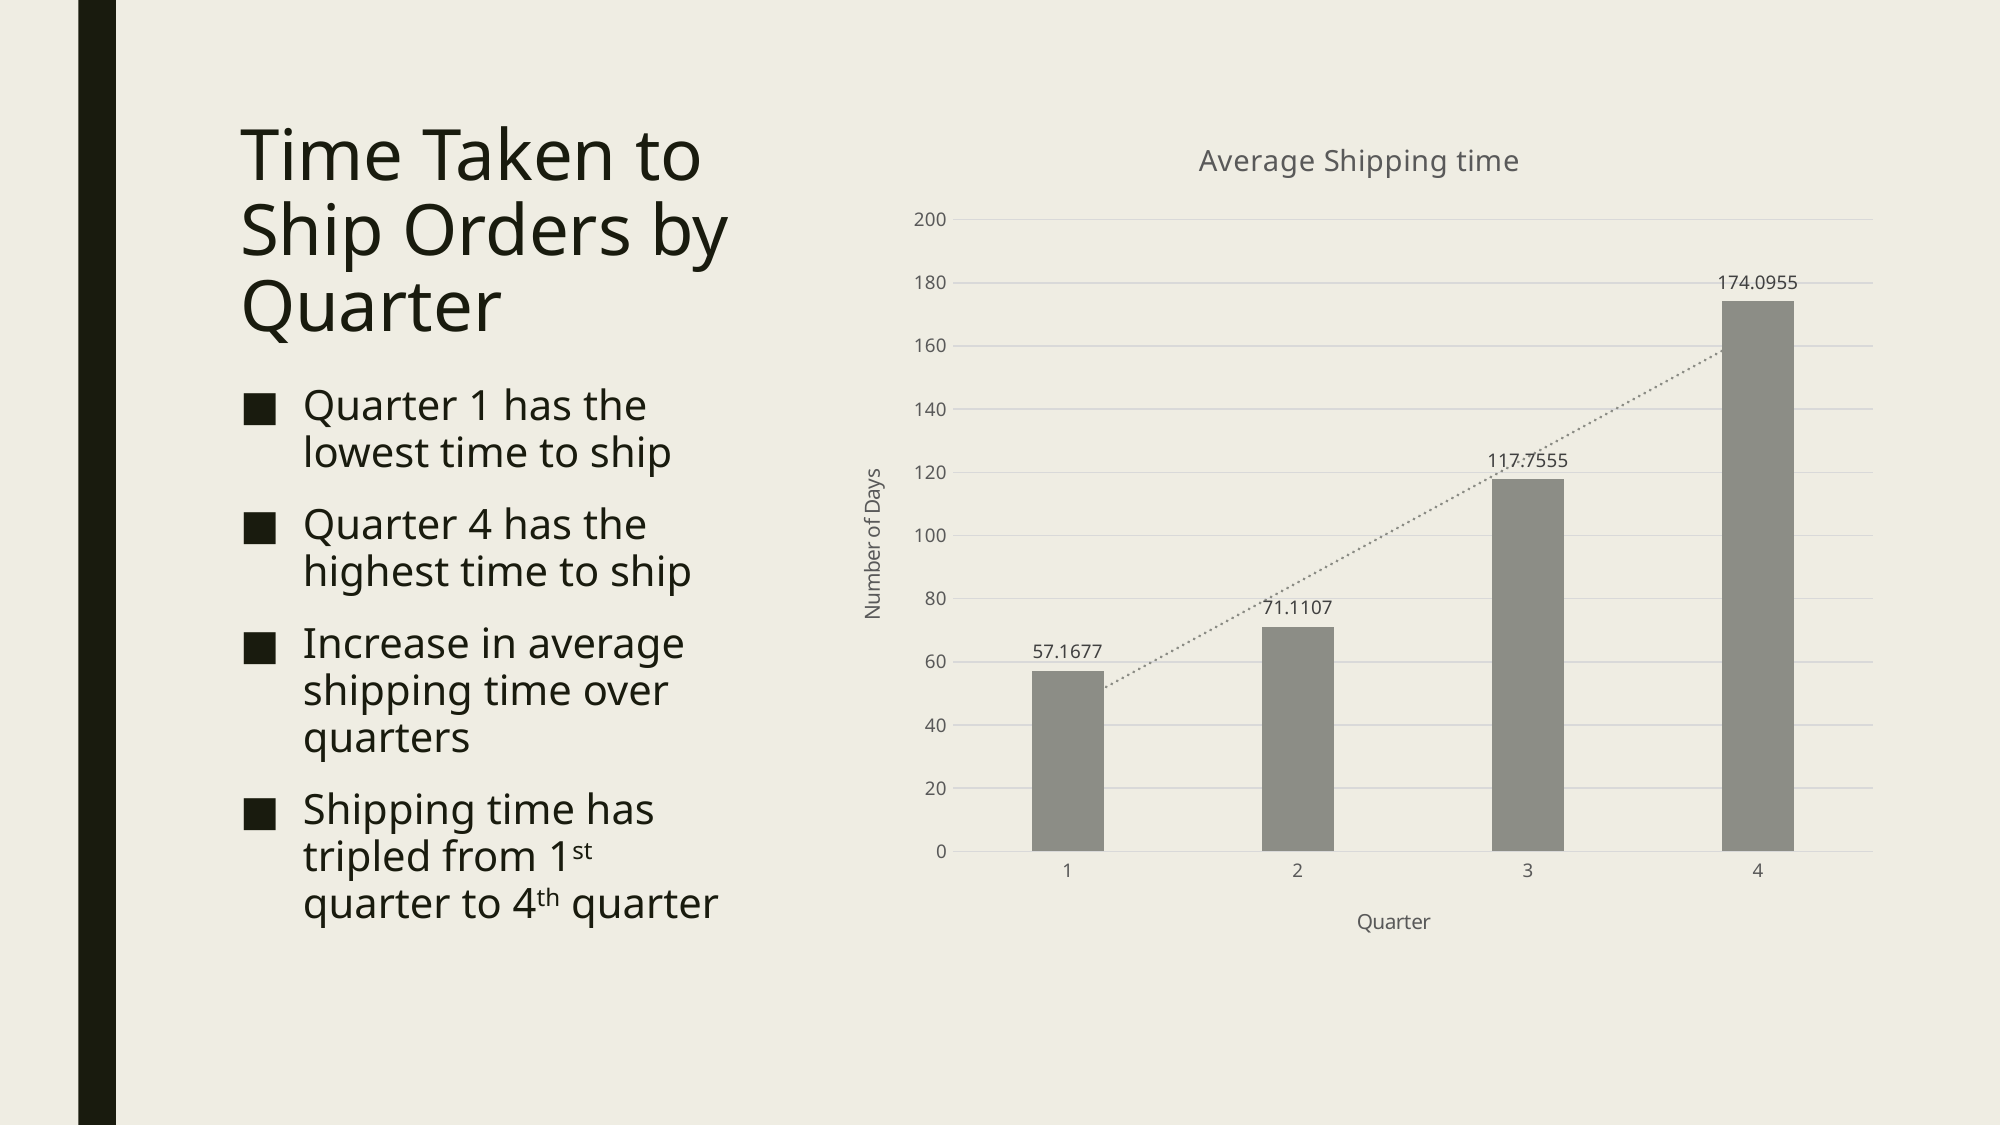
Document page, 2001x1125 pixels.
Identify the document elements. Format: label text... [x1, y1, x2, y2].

title Time Taken to Ship Orders by Quarter [225, 112, 764, 357]
list Quarter 1 has the lowest time to ship Quarter 4 has the highest time to ship Increase in average shipping time over quarters Shipping time has tripled from 1st quarter to 4th quarter [225, 375, 764, 963]
chart [825, 105, 1895, 967]
